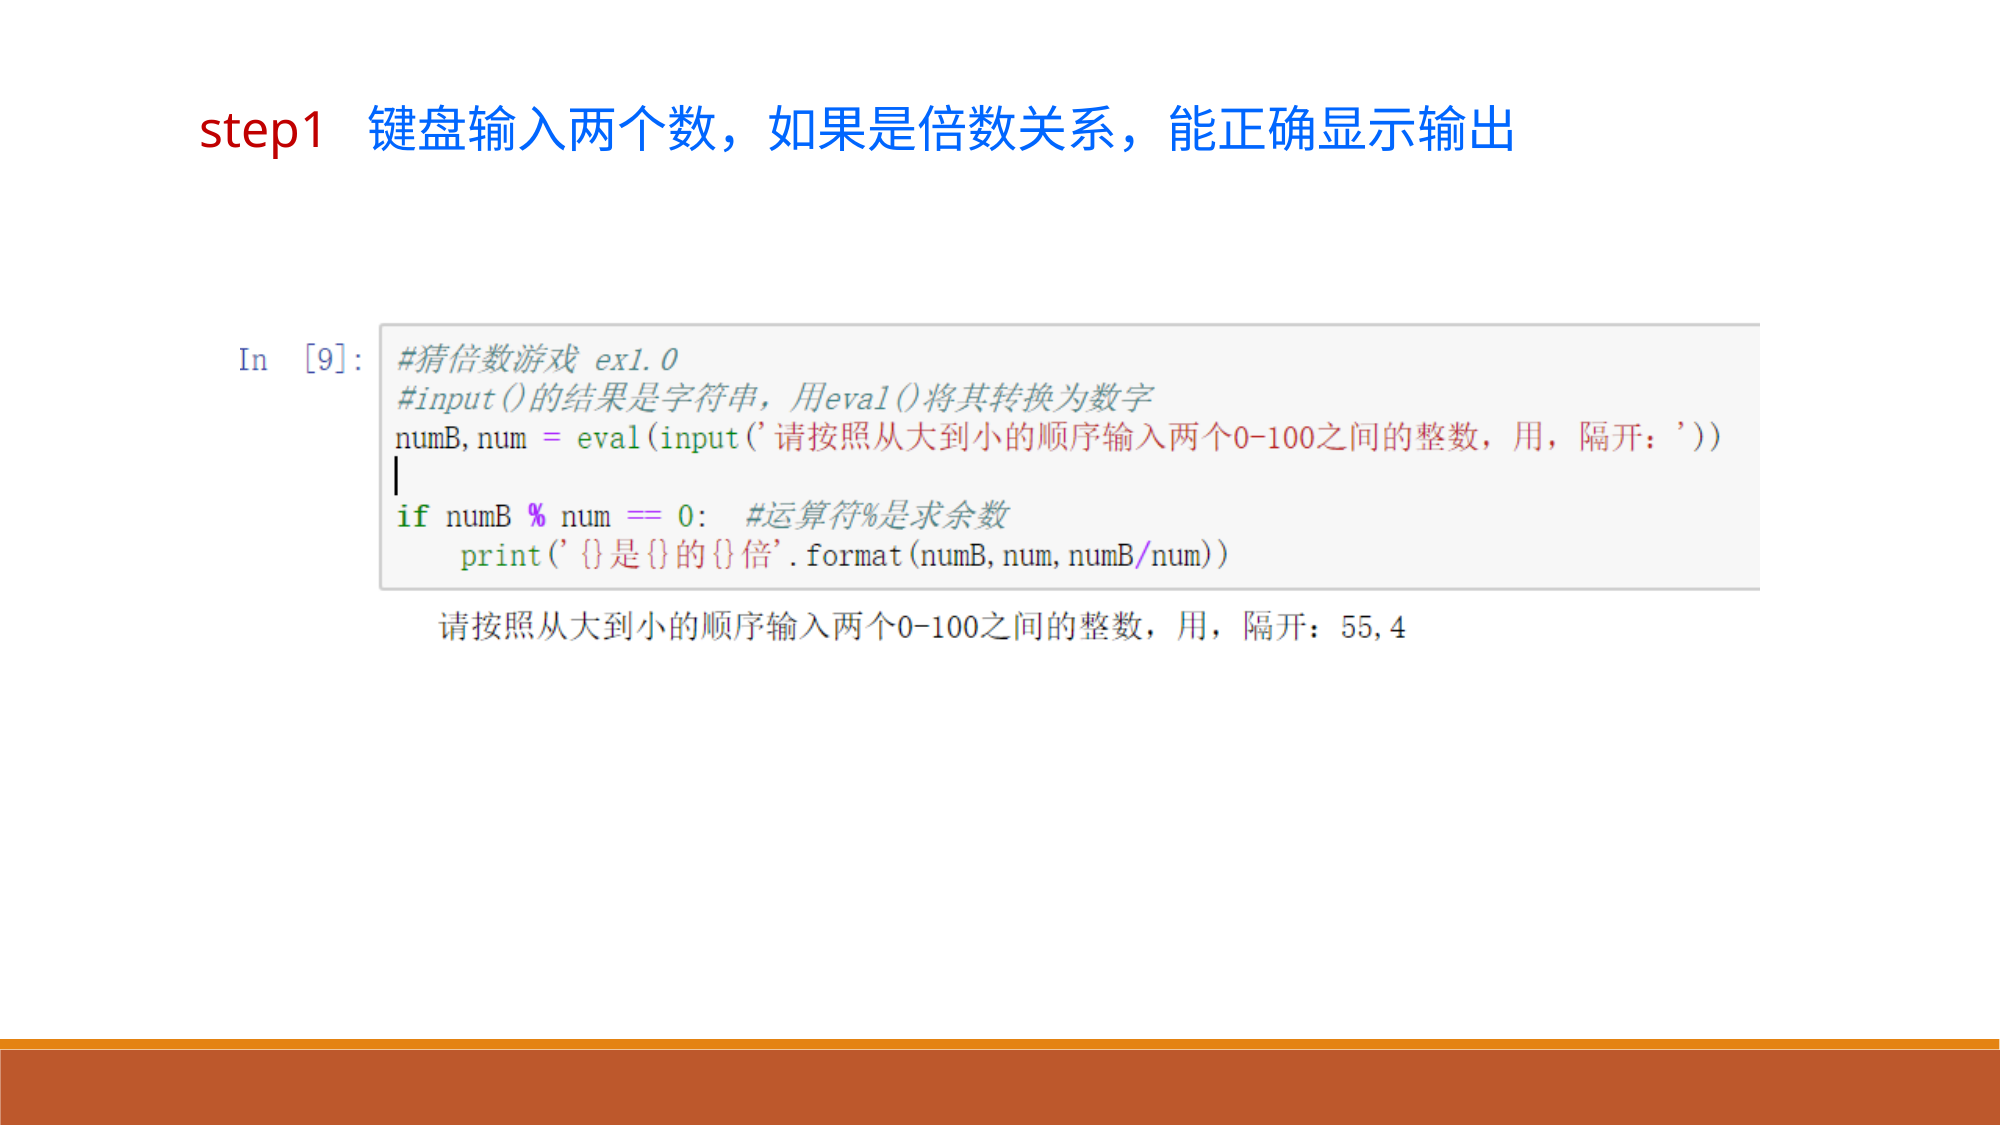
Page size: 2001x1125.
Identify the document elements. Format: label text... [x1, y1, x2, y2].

picture [240, 313, 1760, 664]
text_box step1 键盘输入两个数，如果是倍数关系，能正确显示输出 [184, 89, 1816, 165]
